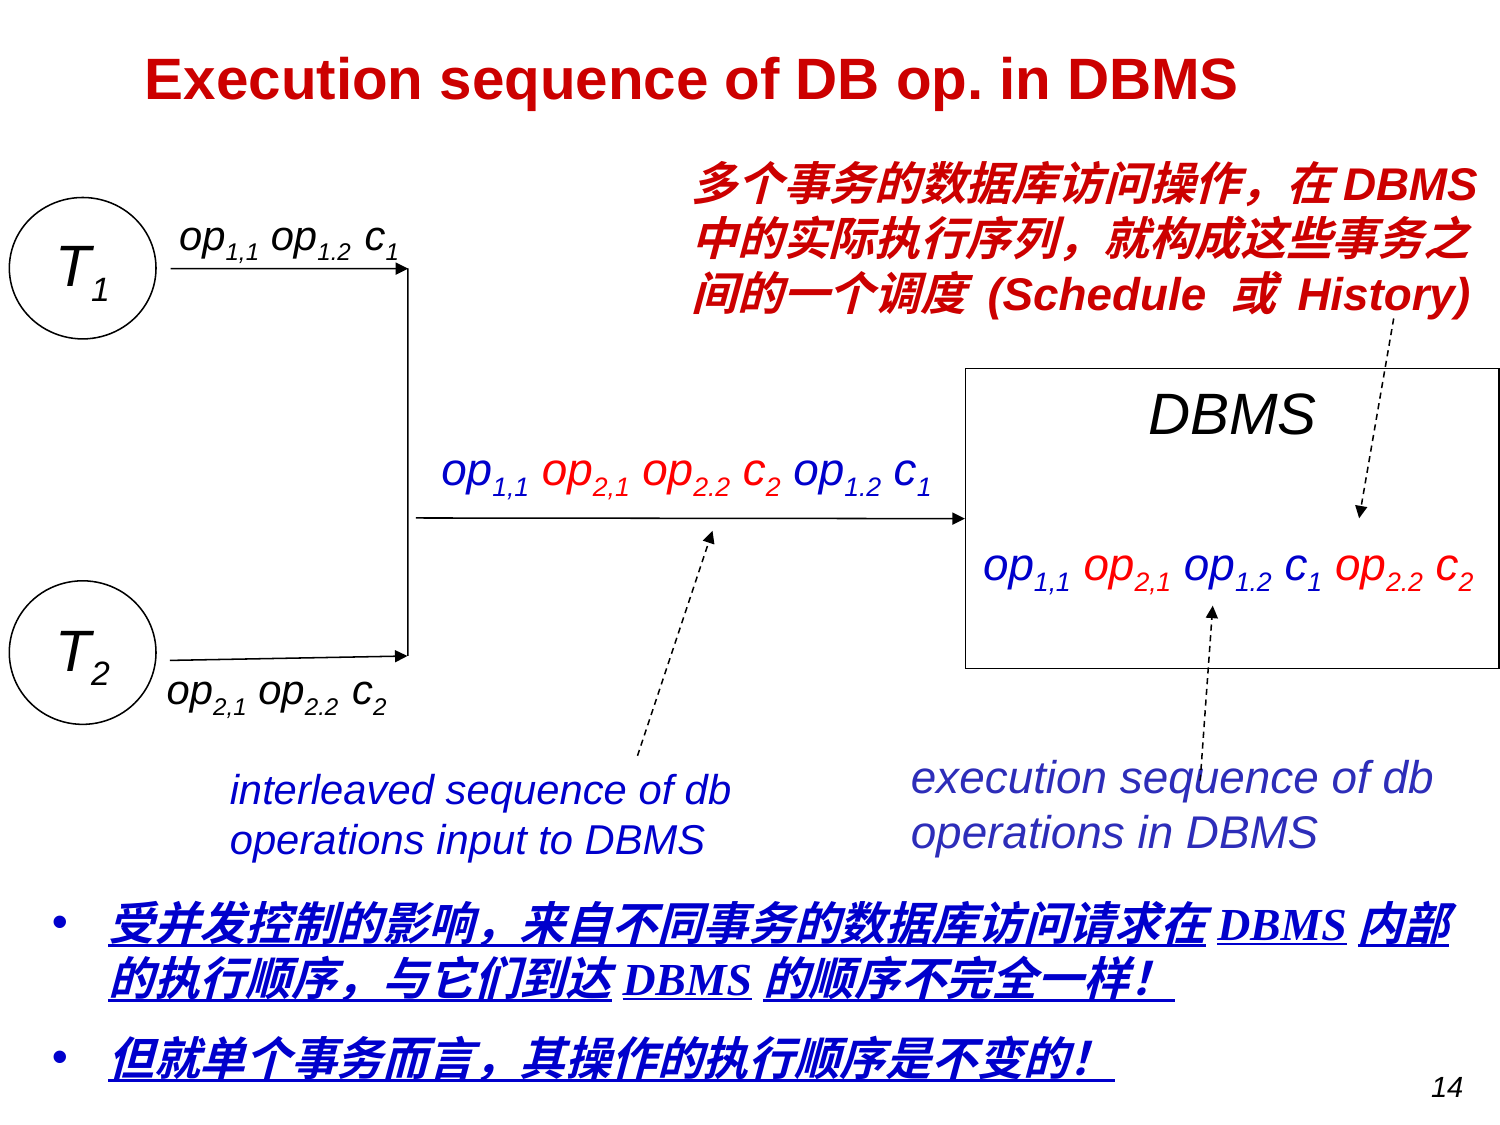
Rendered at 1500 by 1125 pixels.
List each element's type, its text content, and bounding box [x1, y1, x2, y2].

text_box op1,1 op2,1 op2.2 c2 op1.2 c1 [426, 431, 676, 510]
text_box [702, 530, 715, 545]
text_box T1 [9, 197, 157, 339]
text_box 受并发控制的影响，来自不同事务的数据库访问请求在DBMS内部的执行顺序，与它们到达DBMS的顺序不完全一样！ 但就单个事务而言，其操作的执行顺序是不变的！ [37, 887, 1479, 1092]
title Execution sequence of DB op. in DBMS [123, 26, 1262, 127]
text_box T2 [9, 580, 157, 725]
text_box op1,1 op1.2 c1 [164, 201, 414, 273]
text_box [1165, 1061, 1479, 1103]
text_box [170, 262, 407, 275]
text_box [952, 519, 965, 525]
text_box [158, 655, 408, 730]
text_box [896, 526, 1500, 866]
text_box DBMS [965, 368, 1500, 526]
text_box interleaved sequence of db operations input to DBMS [215, 755, 747, 871]
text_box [676, 147, 1497, 519]
